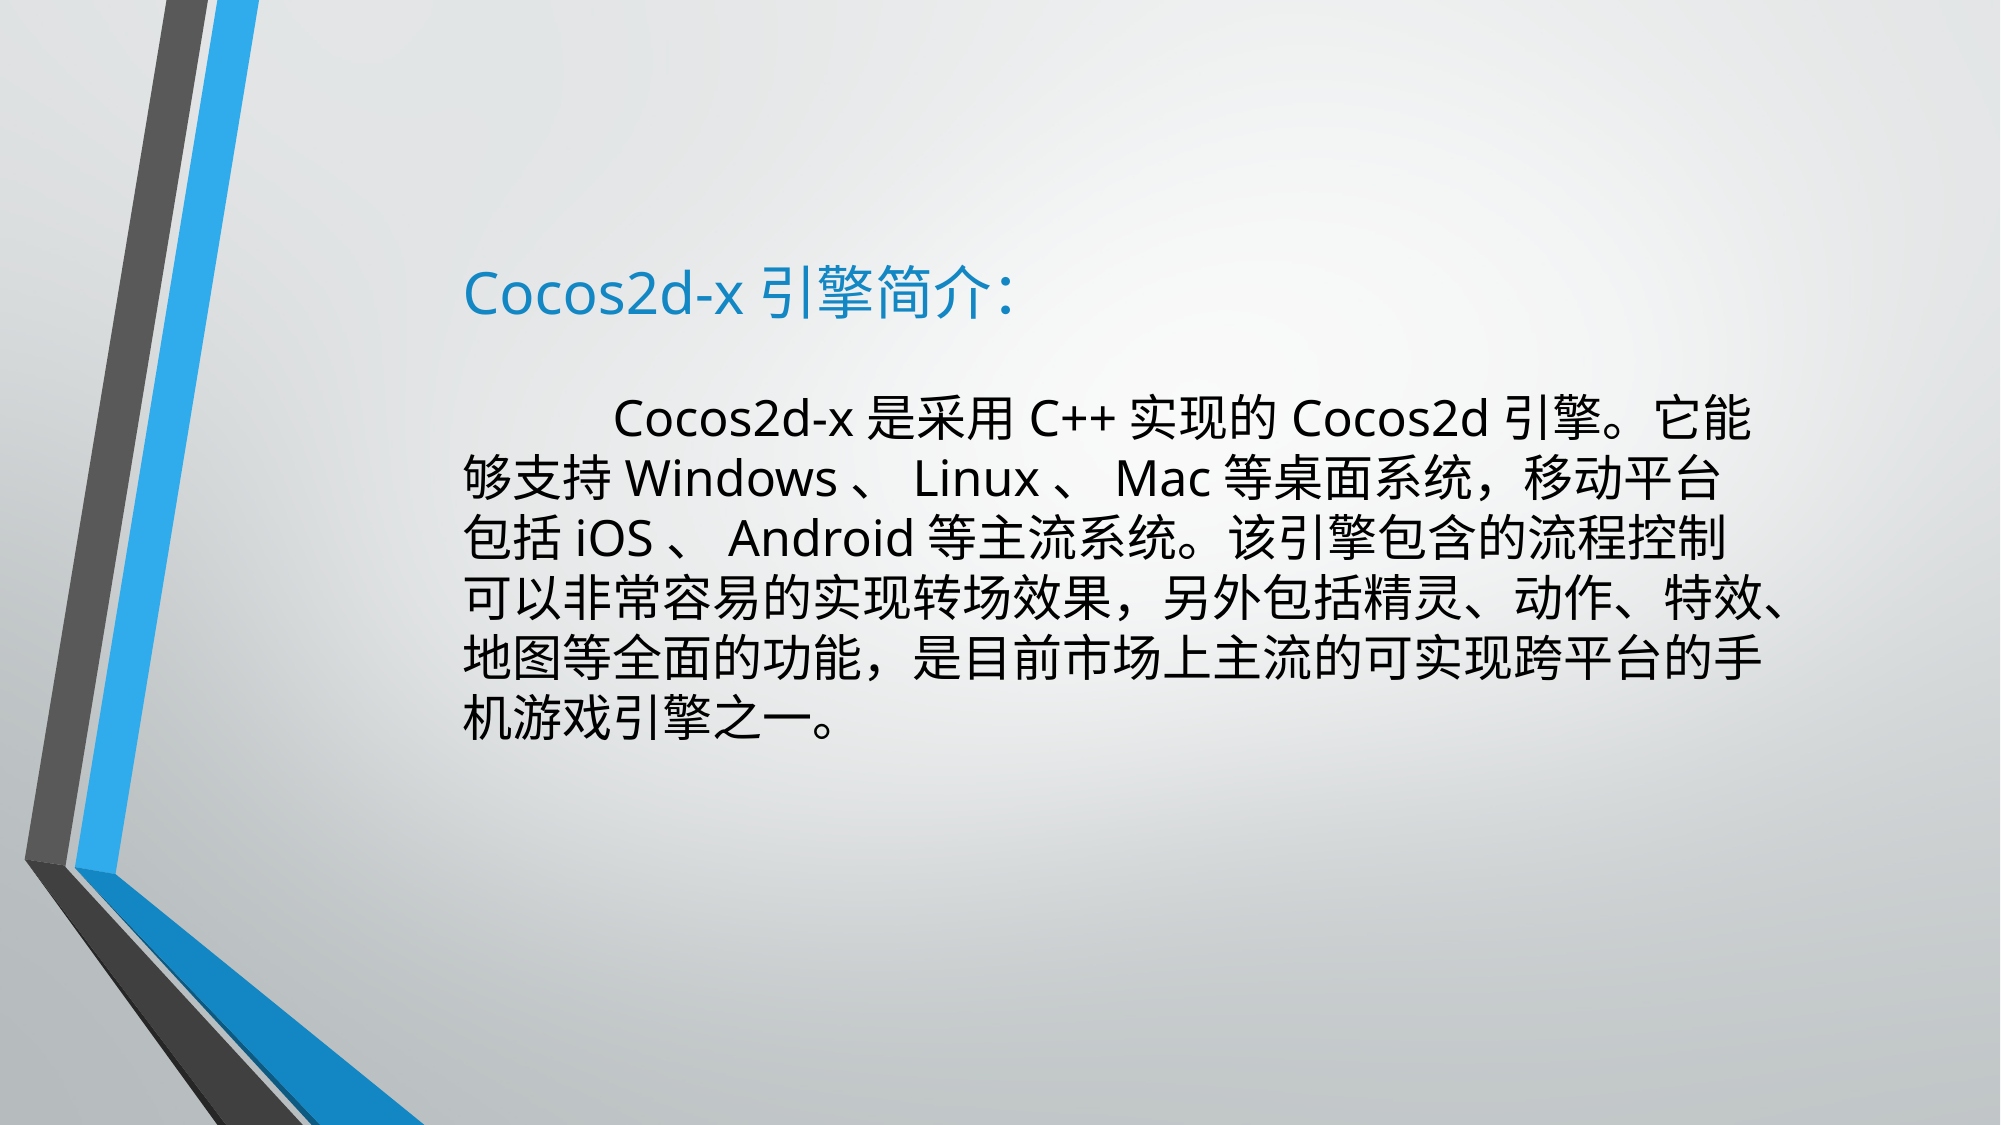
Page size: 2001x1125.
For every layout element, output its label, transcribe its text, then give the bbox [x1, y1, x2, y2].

text_box Cocos2d-x引擎简介： Cocos2d-x是采用C++实现的Cocos2d引擎。它能够支持Windows、Linux、Mac等桌面系统，移动平台包括iOS、Android等主流系统。该引擎包含的流程控制可以非常容易的实现转场效果，另外包括精灵、动作、特效、地图等全面的功能，是目前市场上主流的可实现跨平台的手机游戏引擎之一。 [447, 249, 1785, 755]
